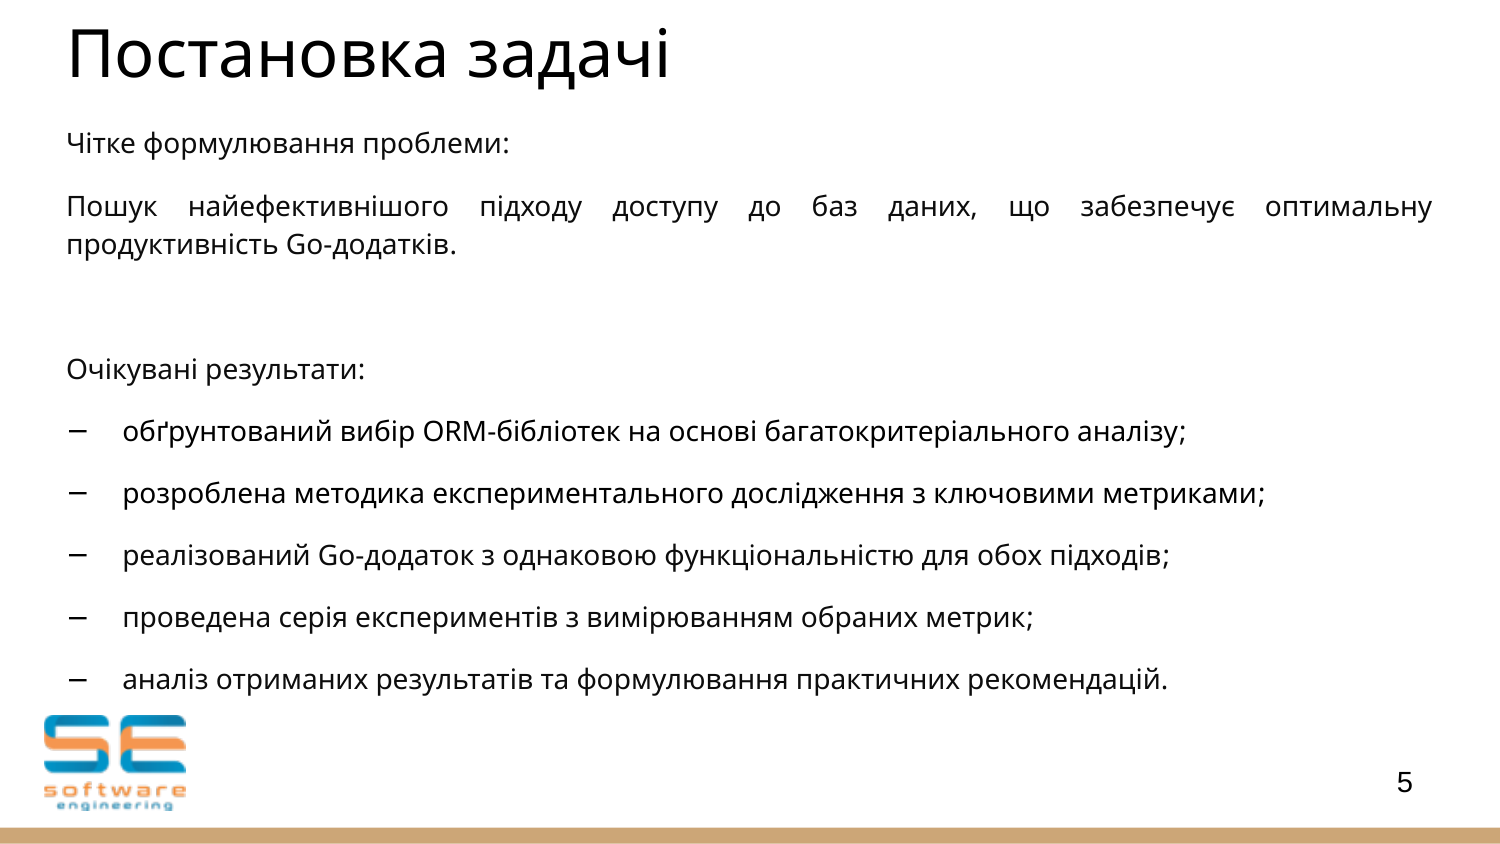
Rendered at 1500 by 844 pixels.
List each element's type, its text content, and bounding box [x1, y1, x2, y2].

list Чітке формулювання проблеми: Пошук найефективнішого підходу доступу до баз даних, що забезпечує оптимальну продуктивність Go-додатків. Очікувані результати: обґрунтований вибір ORM-бібліотек на основі багатокритеріального аналізу; розроблена методика експериментального дослідження з ключовими метриками; реалізований Go-додаток з однаковою функціональністю для обох підходів; проведена серія експериментів з вимірюванням обраних метрик; аналіз отриманих результатів та формулювання практичних рекомендацій. [51, 105, 1449, 716]
picture [43, 714, 186, 811]
title Постановка задачі [51, 0, 1449, 105]
text_box 5 [1382, 755, 1500, 806]
